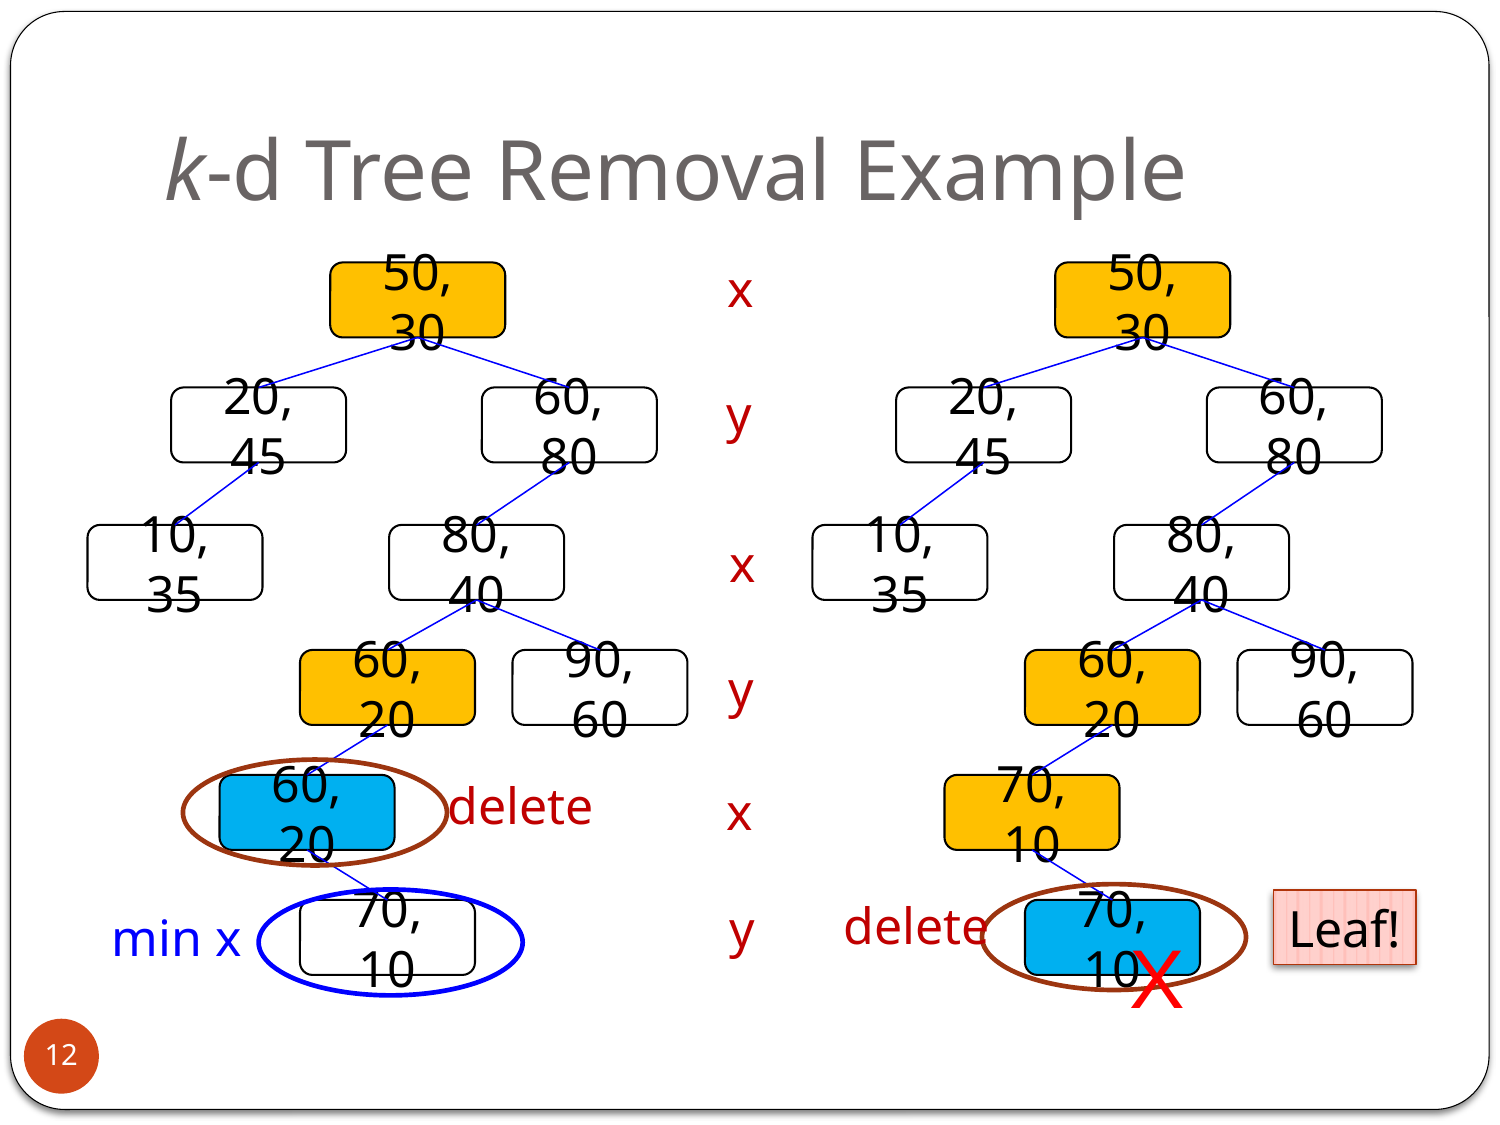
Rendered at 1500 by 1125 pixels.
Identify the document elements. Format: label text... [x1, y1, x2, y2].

text_box x [712, 249, 769, 325]
text_box x [714, 525, 771, 600]
text_box y [714, 650, 770, 726]
title k-d Tree Removal Example [150, 45, 1425, 233]
text_box y [711, 375, 767, 451]
text_box [1052, 985, 1114, 992]
text_box [308, 985, 473, 997]
text_box X [1114, 985, 1200, 1033]
text_box y [715, 889, 771, 965]
slide_number 12 [23, 1018, 99, 1094]
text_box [87, 262, 688, 976]
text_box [812, 262, 1413, 976]
text_box x [711, 772, 768, 848]
